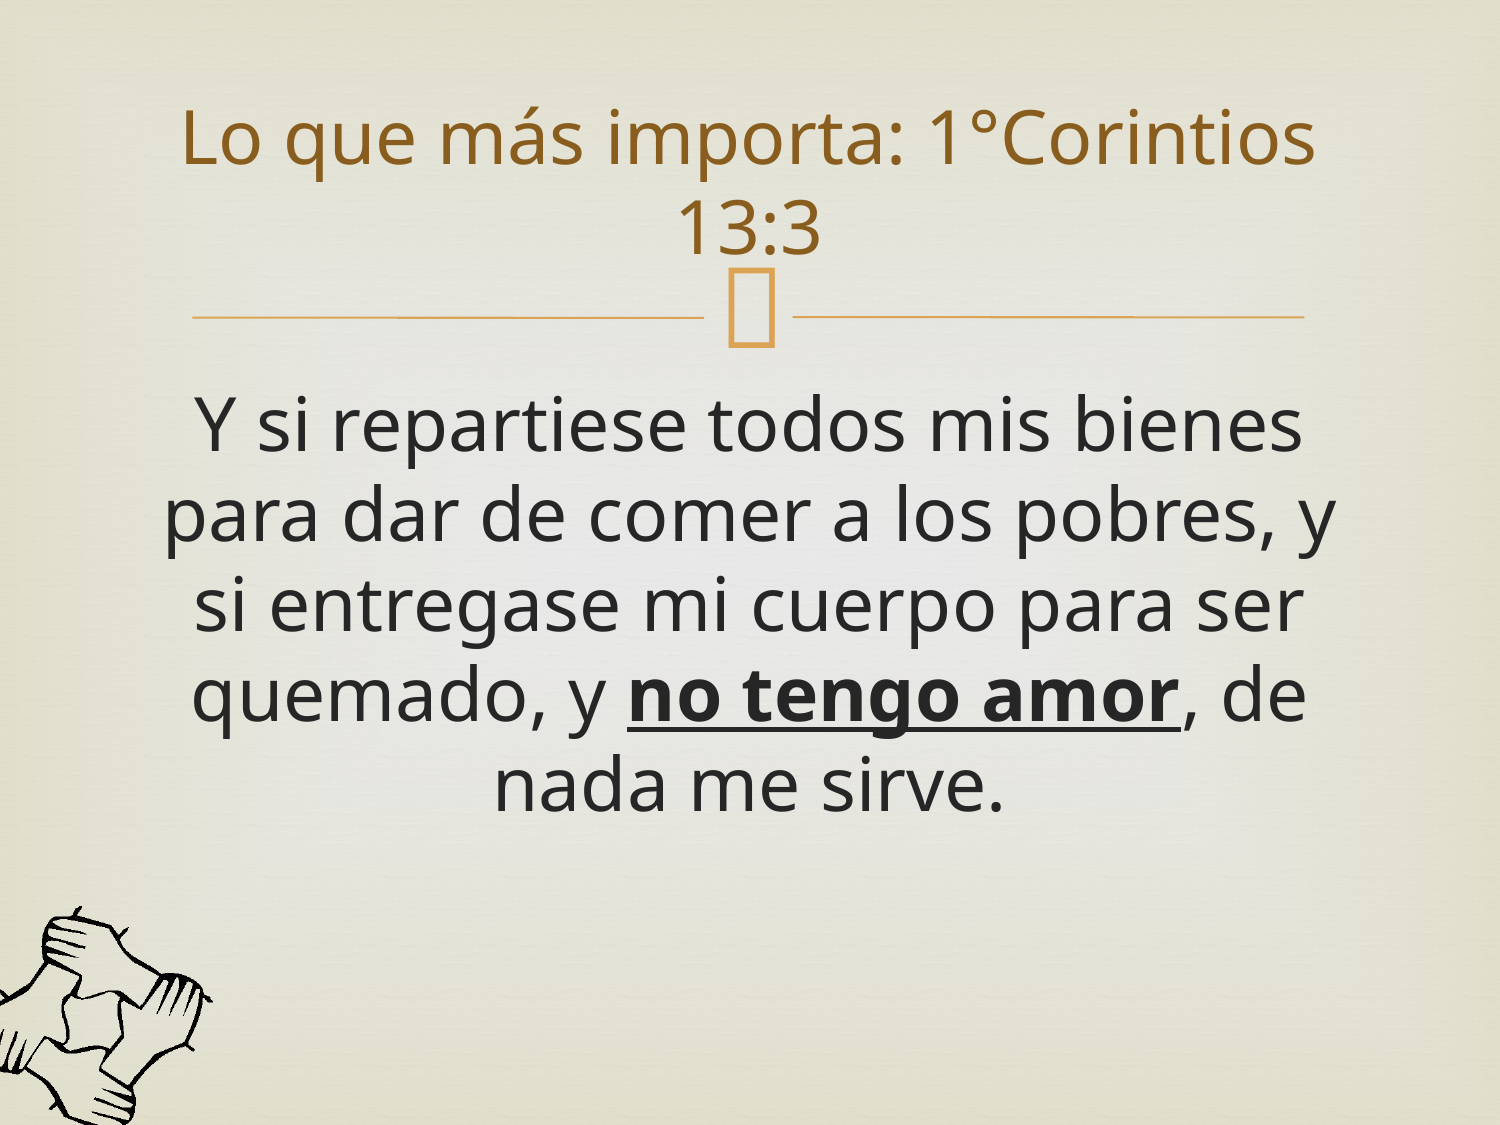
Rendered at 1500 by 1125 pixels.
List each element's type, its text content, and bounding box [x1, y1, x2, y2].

list Y si repartiese todos mis bienes para dar de comer a los pobres, y si entregase mi cuerpo para ser quemado, y no tengo amor, de nada me sirve. [114, 368, 1386, 1005]
title Lo que más importa: 1°Corintios 13:3 [112, 93, 1386, 267]
picture [0, 906, 214, 1125]
